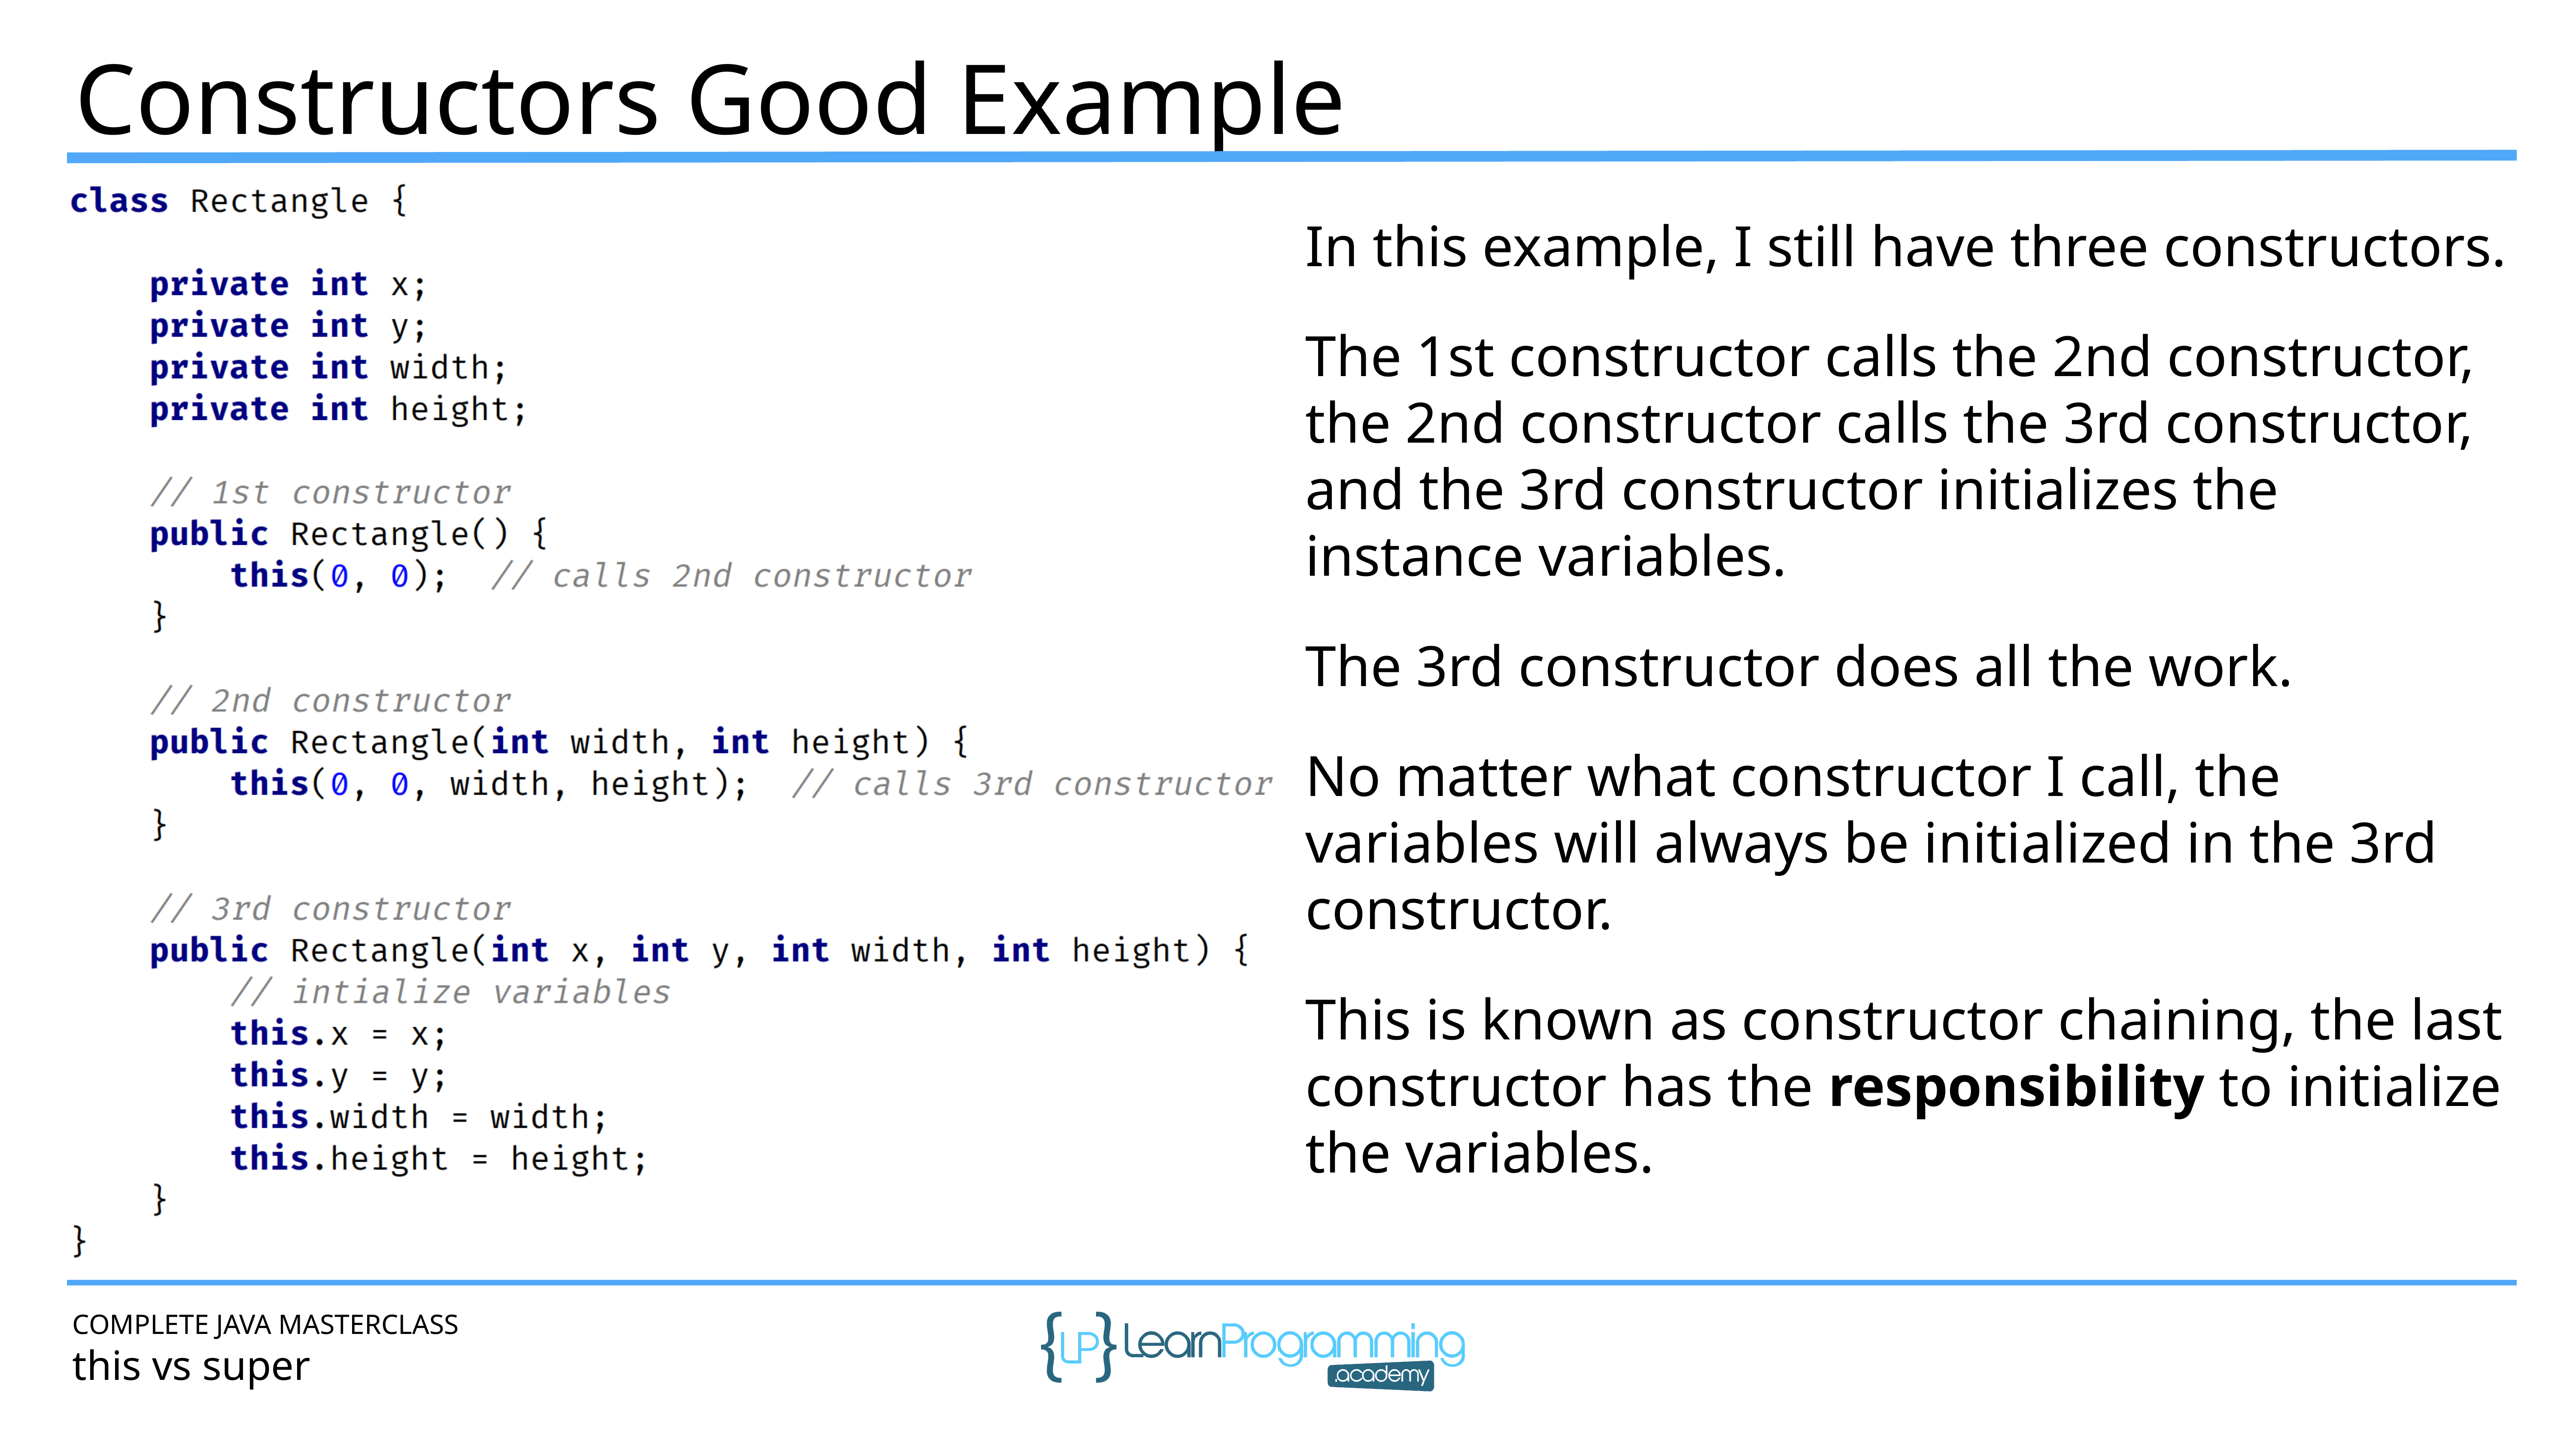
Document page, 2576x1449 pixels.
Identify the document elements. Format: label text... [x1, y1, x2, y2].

picture [1032, 1302, 1477, 1400]
text_box COMPLETE JAVA MASTERCLASS this vs super [67, 1302, 1030, 1394]
text_box Constructors Good Example [69, 32, 1352, 159]
picture [67, 181, 1285, 1263]
text_box In this example, I still have three constructors. The 1st constructor calls the 2nd constructor, the 2nd constructor calls the 3rd constructor, and the 3rd constructor initializes the instance variables. The 3rd constructor does all the work. No matter what constructor I call, the variables will always be initialized in the 3rd constructor. This is known as constructor chaining, the last constructor has the responsibility to initialize the variables. [1299, 207, 2517, 1241]
